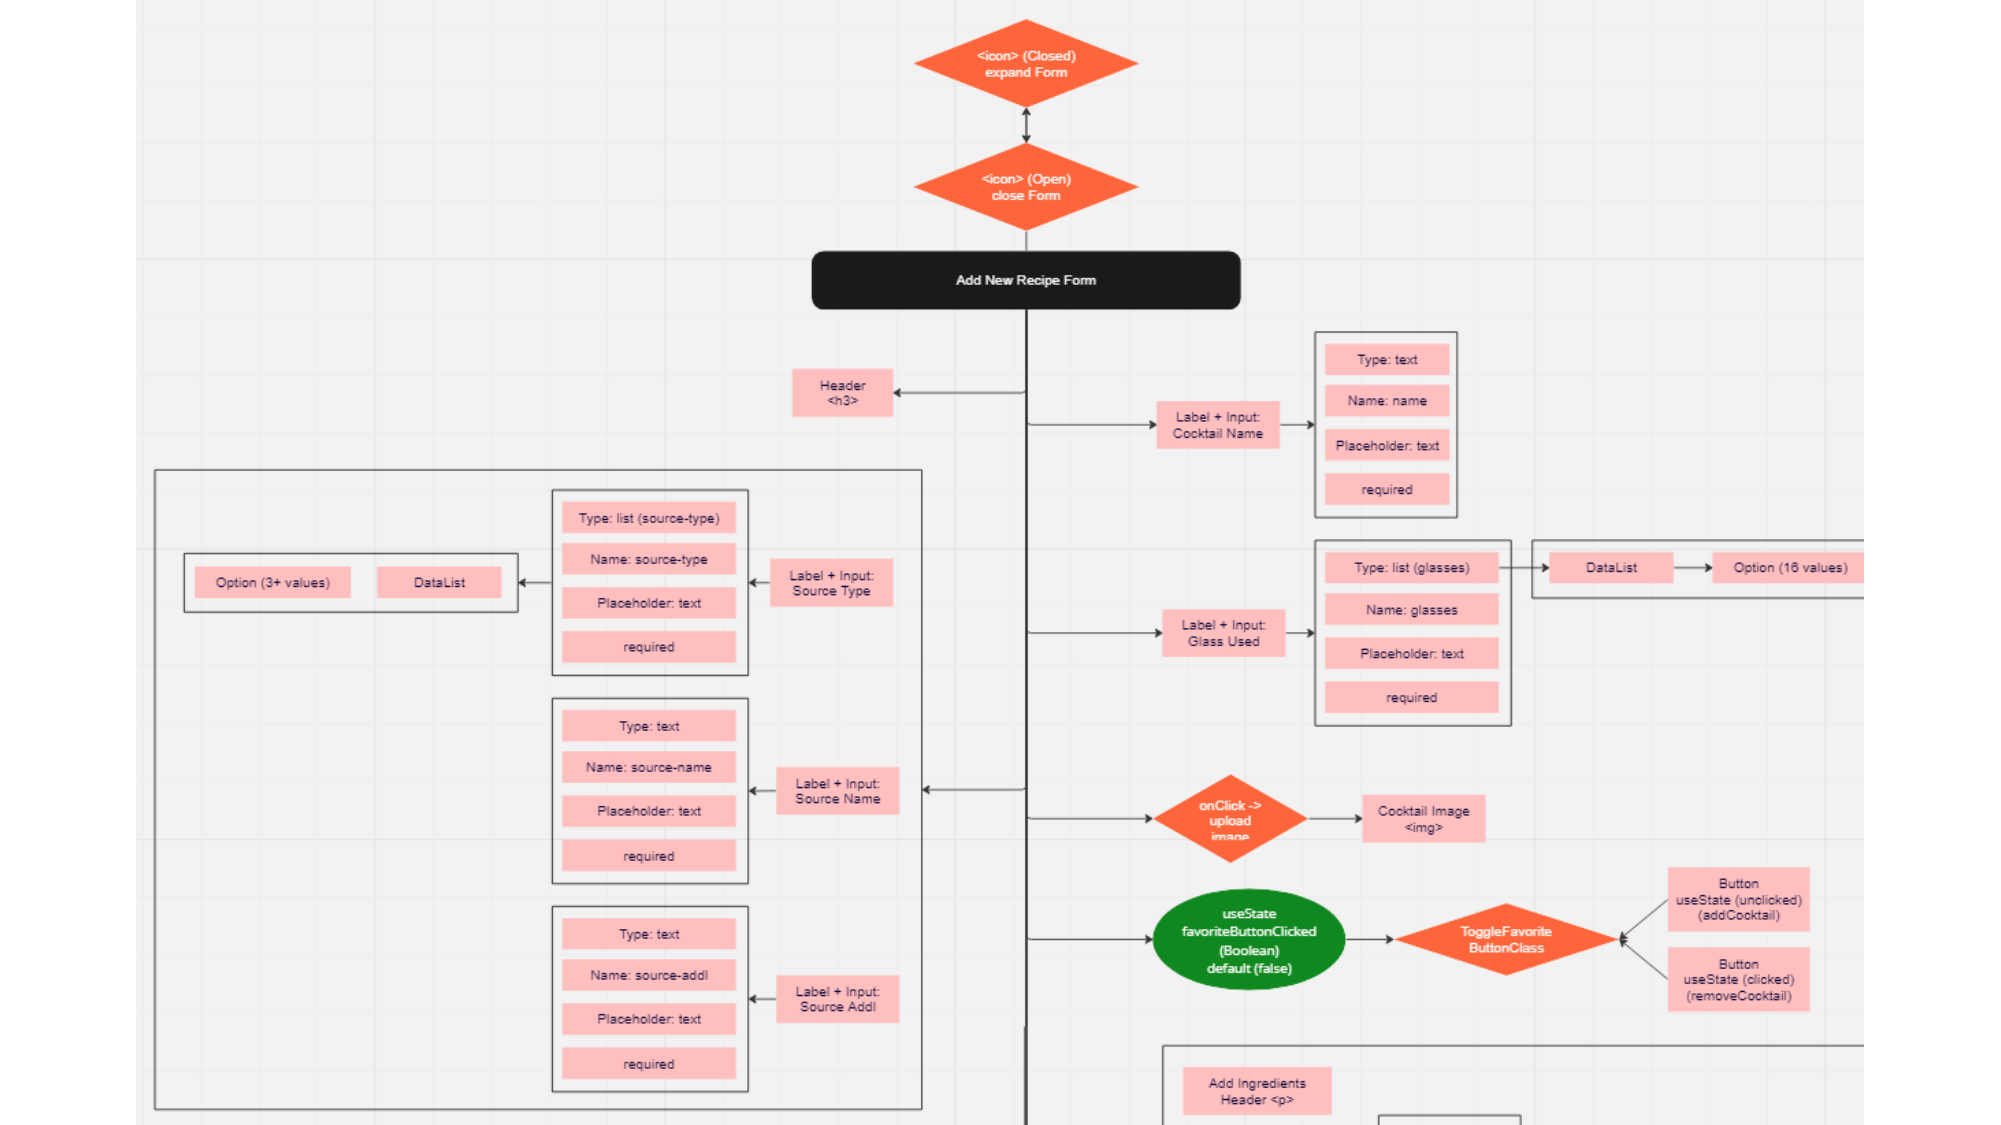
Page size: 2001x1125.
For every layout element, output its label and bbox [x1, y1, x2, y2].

picture [136, 0, 1864, 1125]
